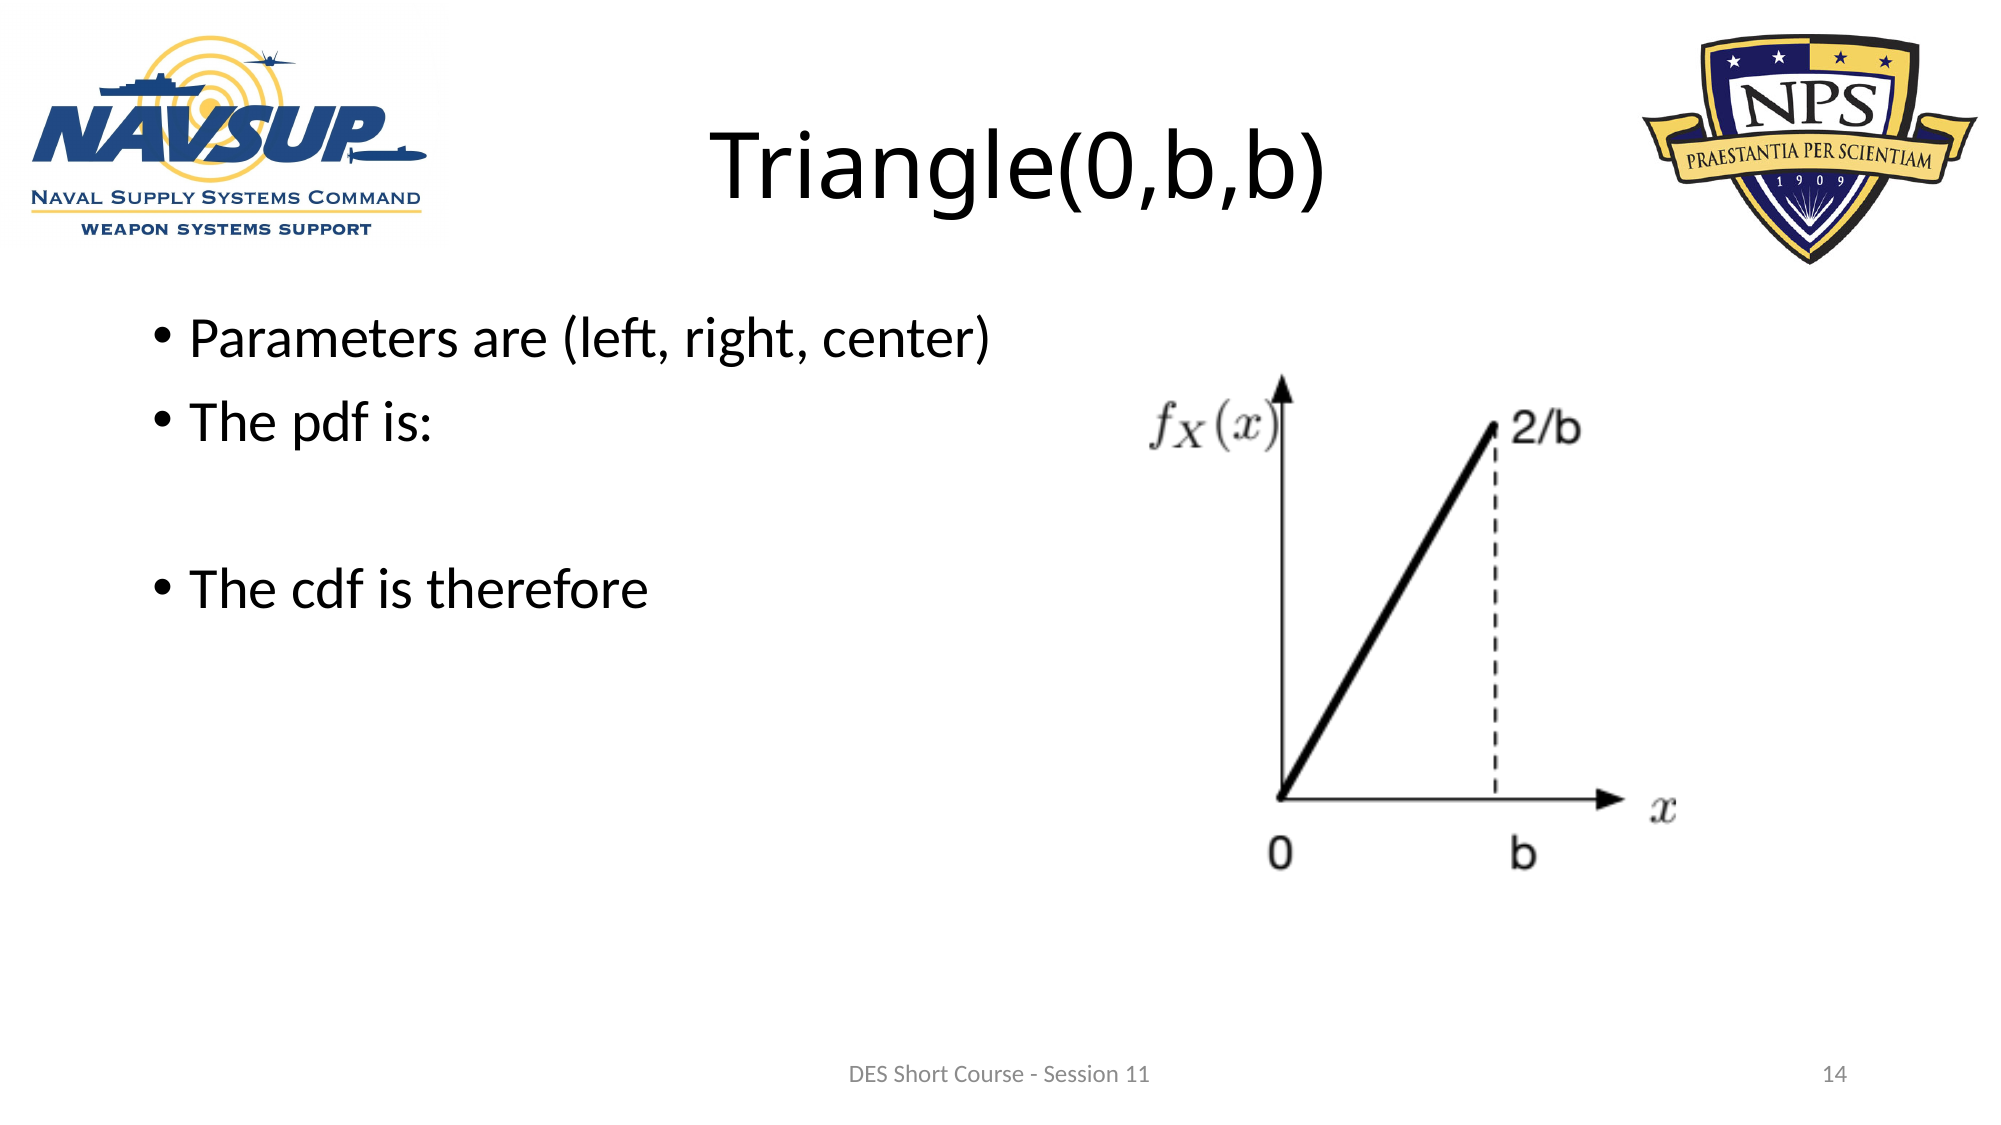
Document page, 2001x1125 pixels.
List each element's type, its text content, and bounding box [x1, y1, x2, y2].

picture [1148, 355, 1677, 892]
footer DES Short Course - Session 11 [662, 1042, 1338, 1103]
title Triangle(0,b,b) [448, 59, 1588, 278]
slide_number 14 [1412, 1042, 1863, 1103]
picture [1619, 13, 2000, 285]
picture [0, 3, 449, 248]
